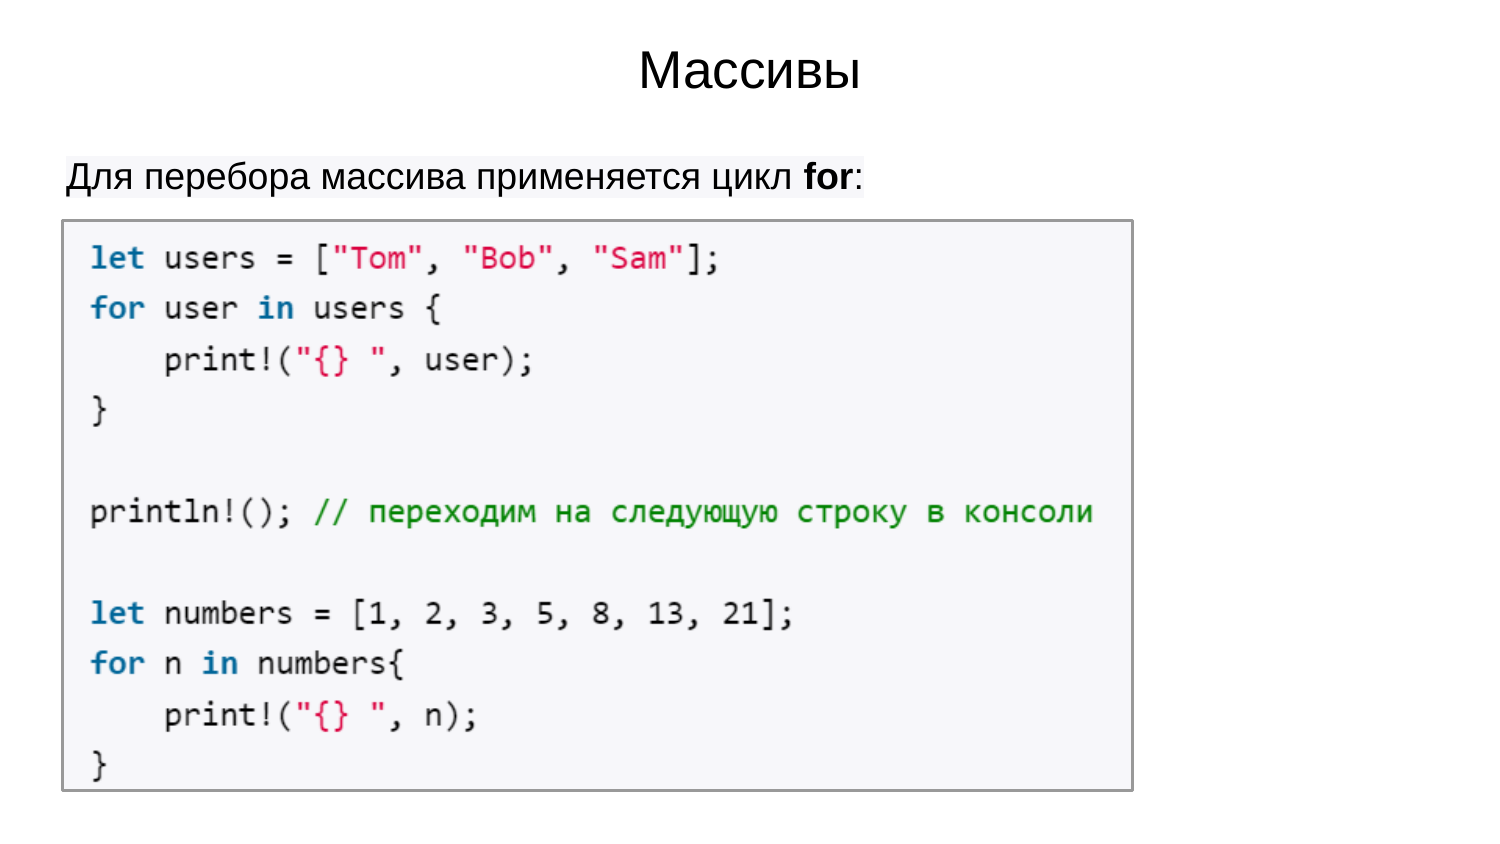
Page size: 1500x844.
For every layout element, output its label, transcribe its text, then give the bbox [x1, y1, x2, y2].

list Для перебора массива применяется цикл for: [51, 130, 1449, 198]
picture [63, 221, 1132, 790]
title Массивы [51, 20, 1449, 115]
